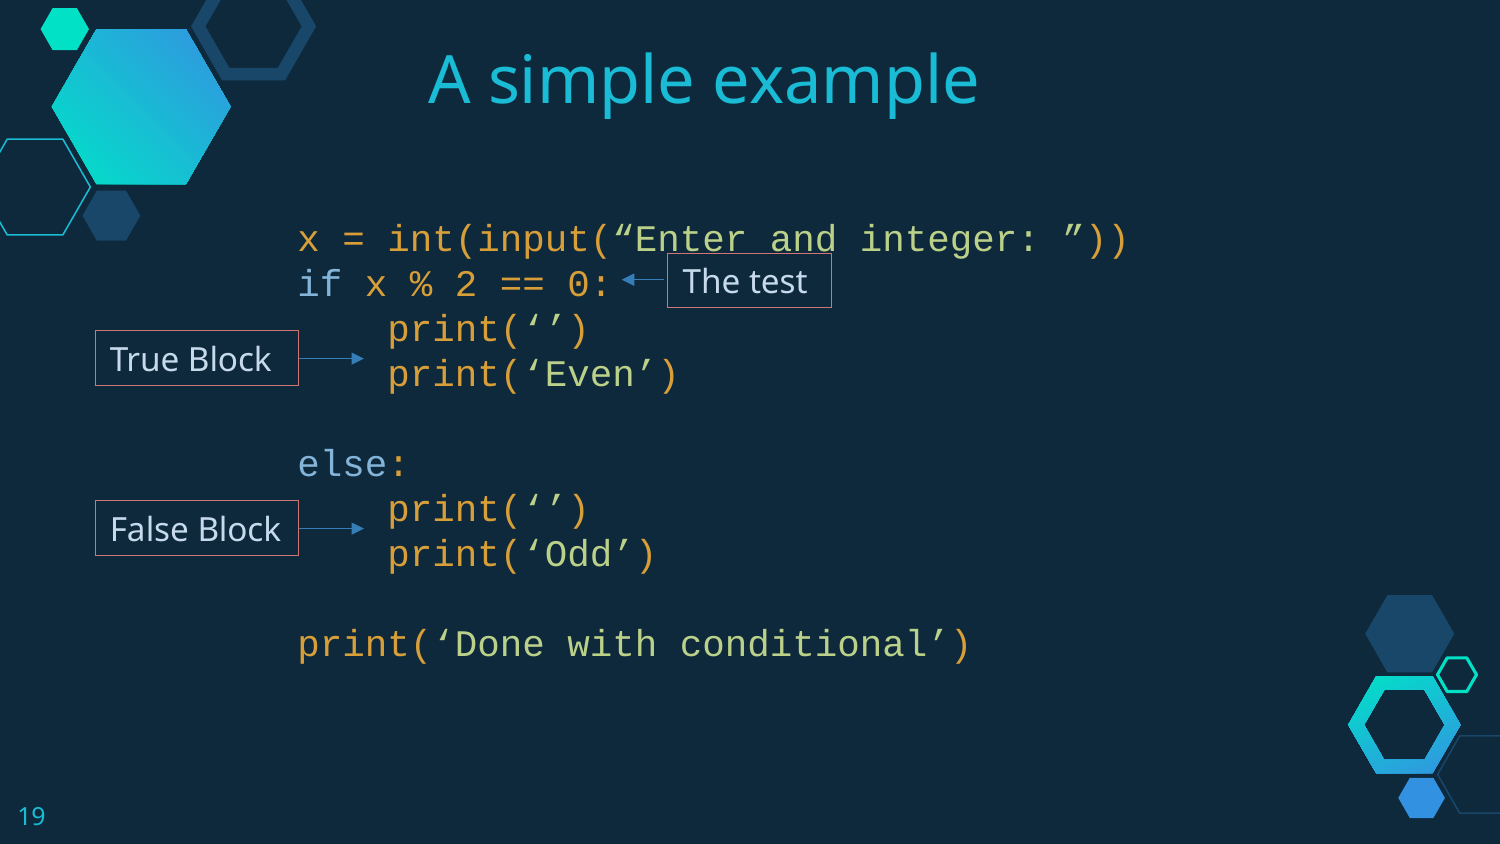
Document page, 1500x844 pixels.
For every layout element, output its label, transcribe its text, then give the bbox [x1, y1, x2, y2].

slide_number 19 [2, 785, 93, 844]
text_box The test [667, 253, 832, 308]
text_box x = int(input(“Enter and integer: ”)) if x % 2 == 0: print(‘’) print(‘Even’) else: print(‘’) print(‘Odd’) print(‘Done with conditional’) [282, 206, 1405, 672]
text_box A simple example [413, 29, 996, 125]
text_box True Block [95, 330, 299, 386]
text_box False Block [95, 500, 299, 556]
